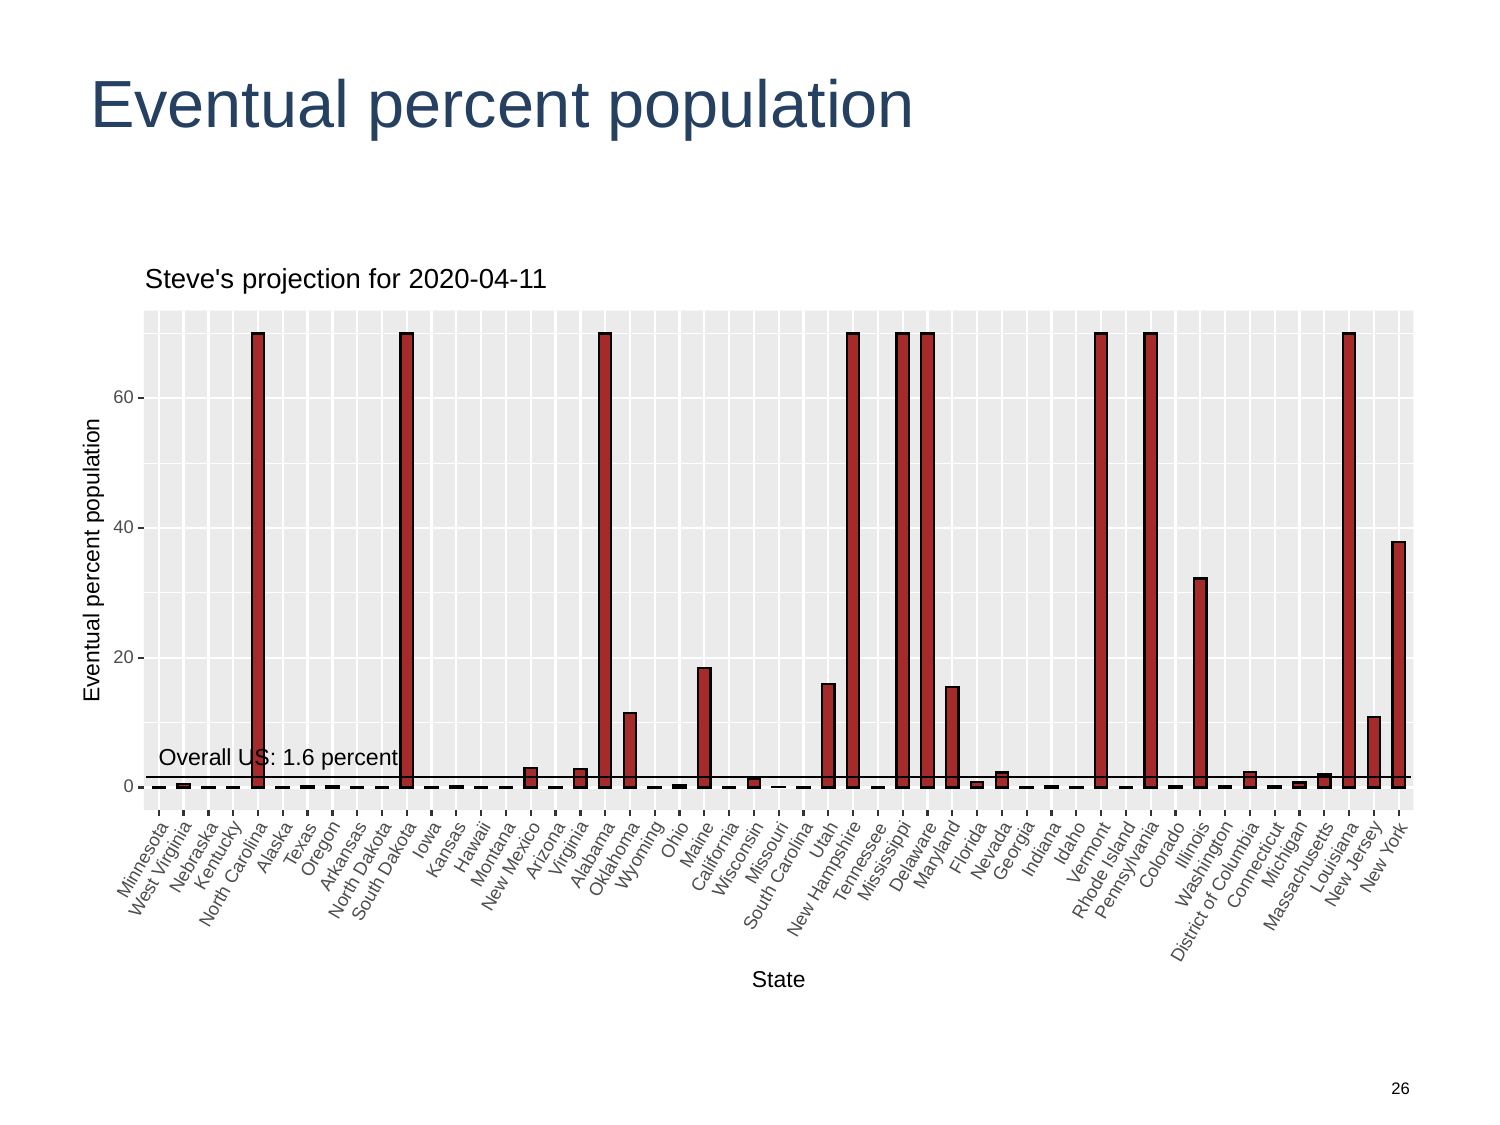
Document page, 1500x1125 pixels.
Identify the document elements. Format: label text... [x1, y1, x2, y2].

title Eventual percent population [75, 7, 1425, 195]
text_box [74, 262, 1426, 1006]
slide_number 26 [1306, 1057, 1425, 1118]
